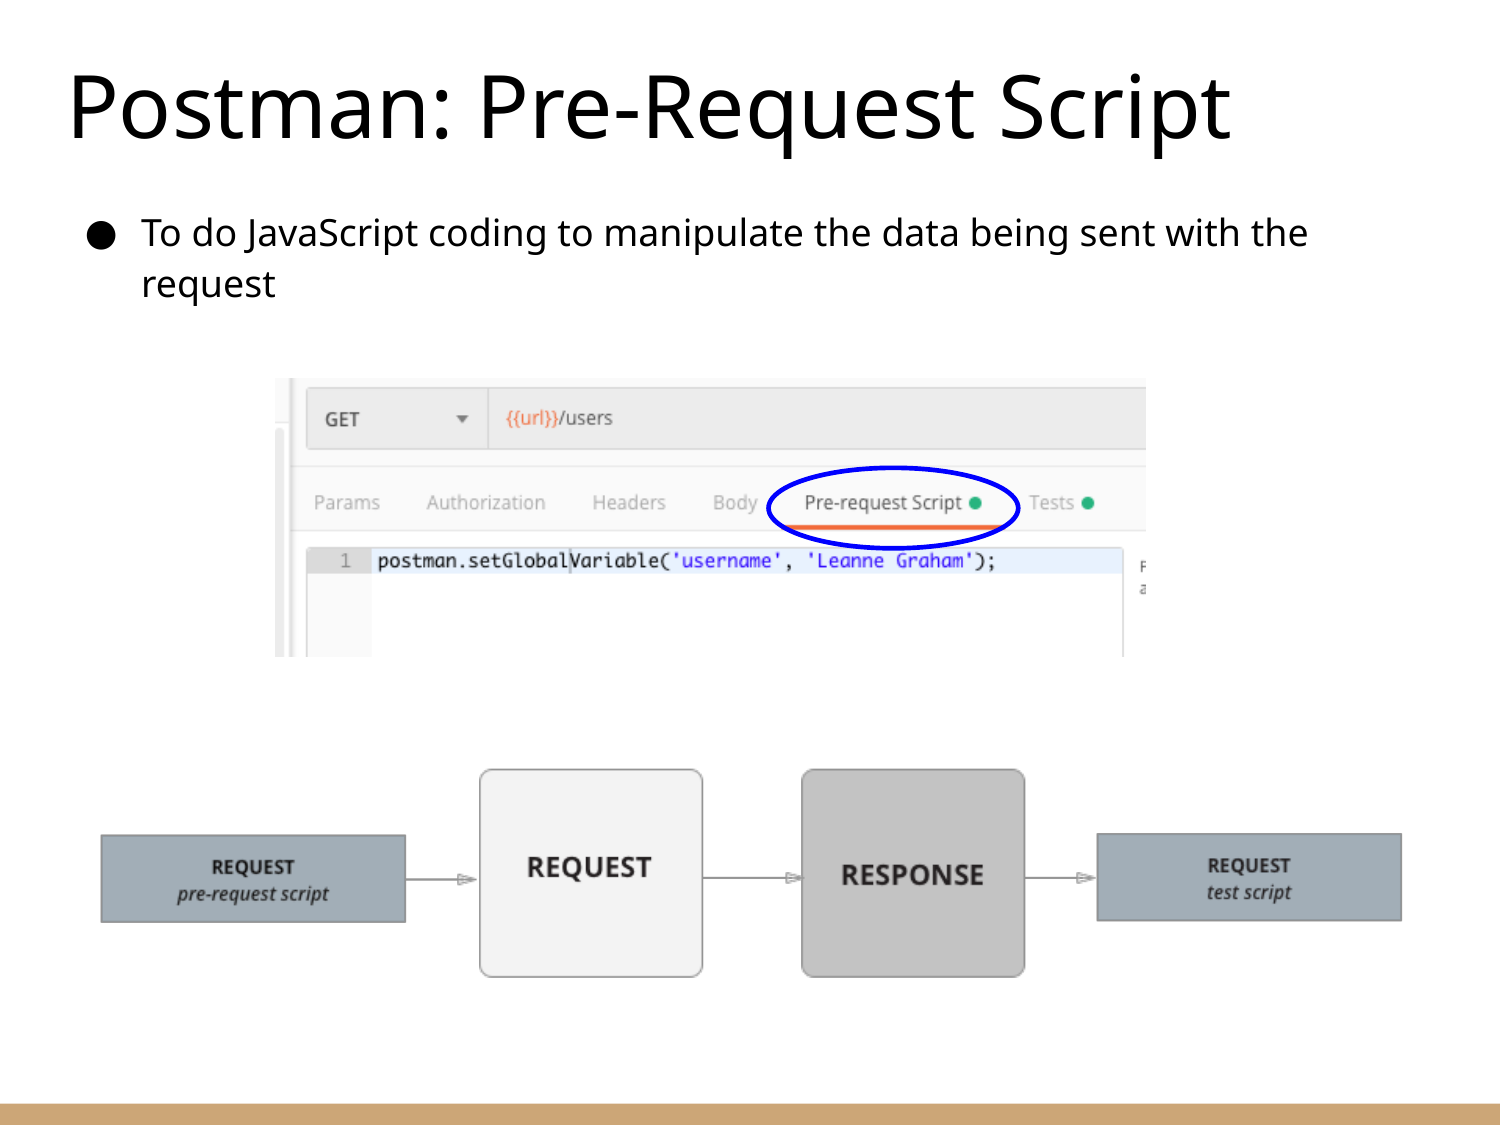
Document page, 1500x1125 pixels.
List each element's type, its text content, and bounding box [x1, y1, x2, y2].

picture [274, 378, 1146, 658]
list To do JavaScript coding to manipulate the data being sent with the request [51, 186, 1449, 921]
title Postman: Pre-Request Script [51, 69, 1449, 172]
picture [59, 716, 1450, 1053]
